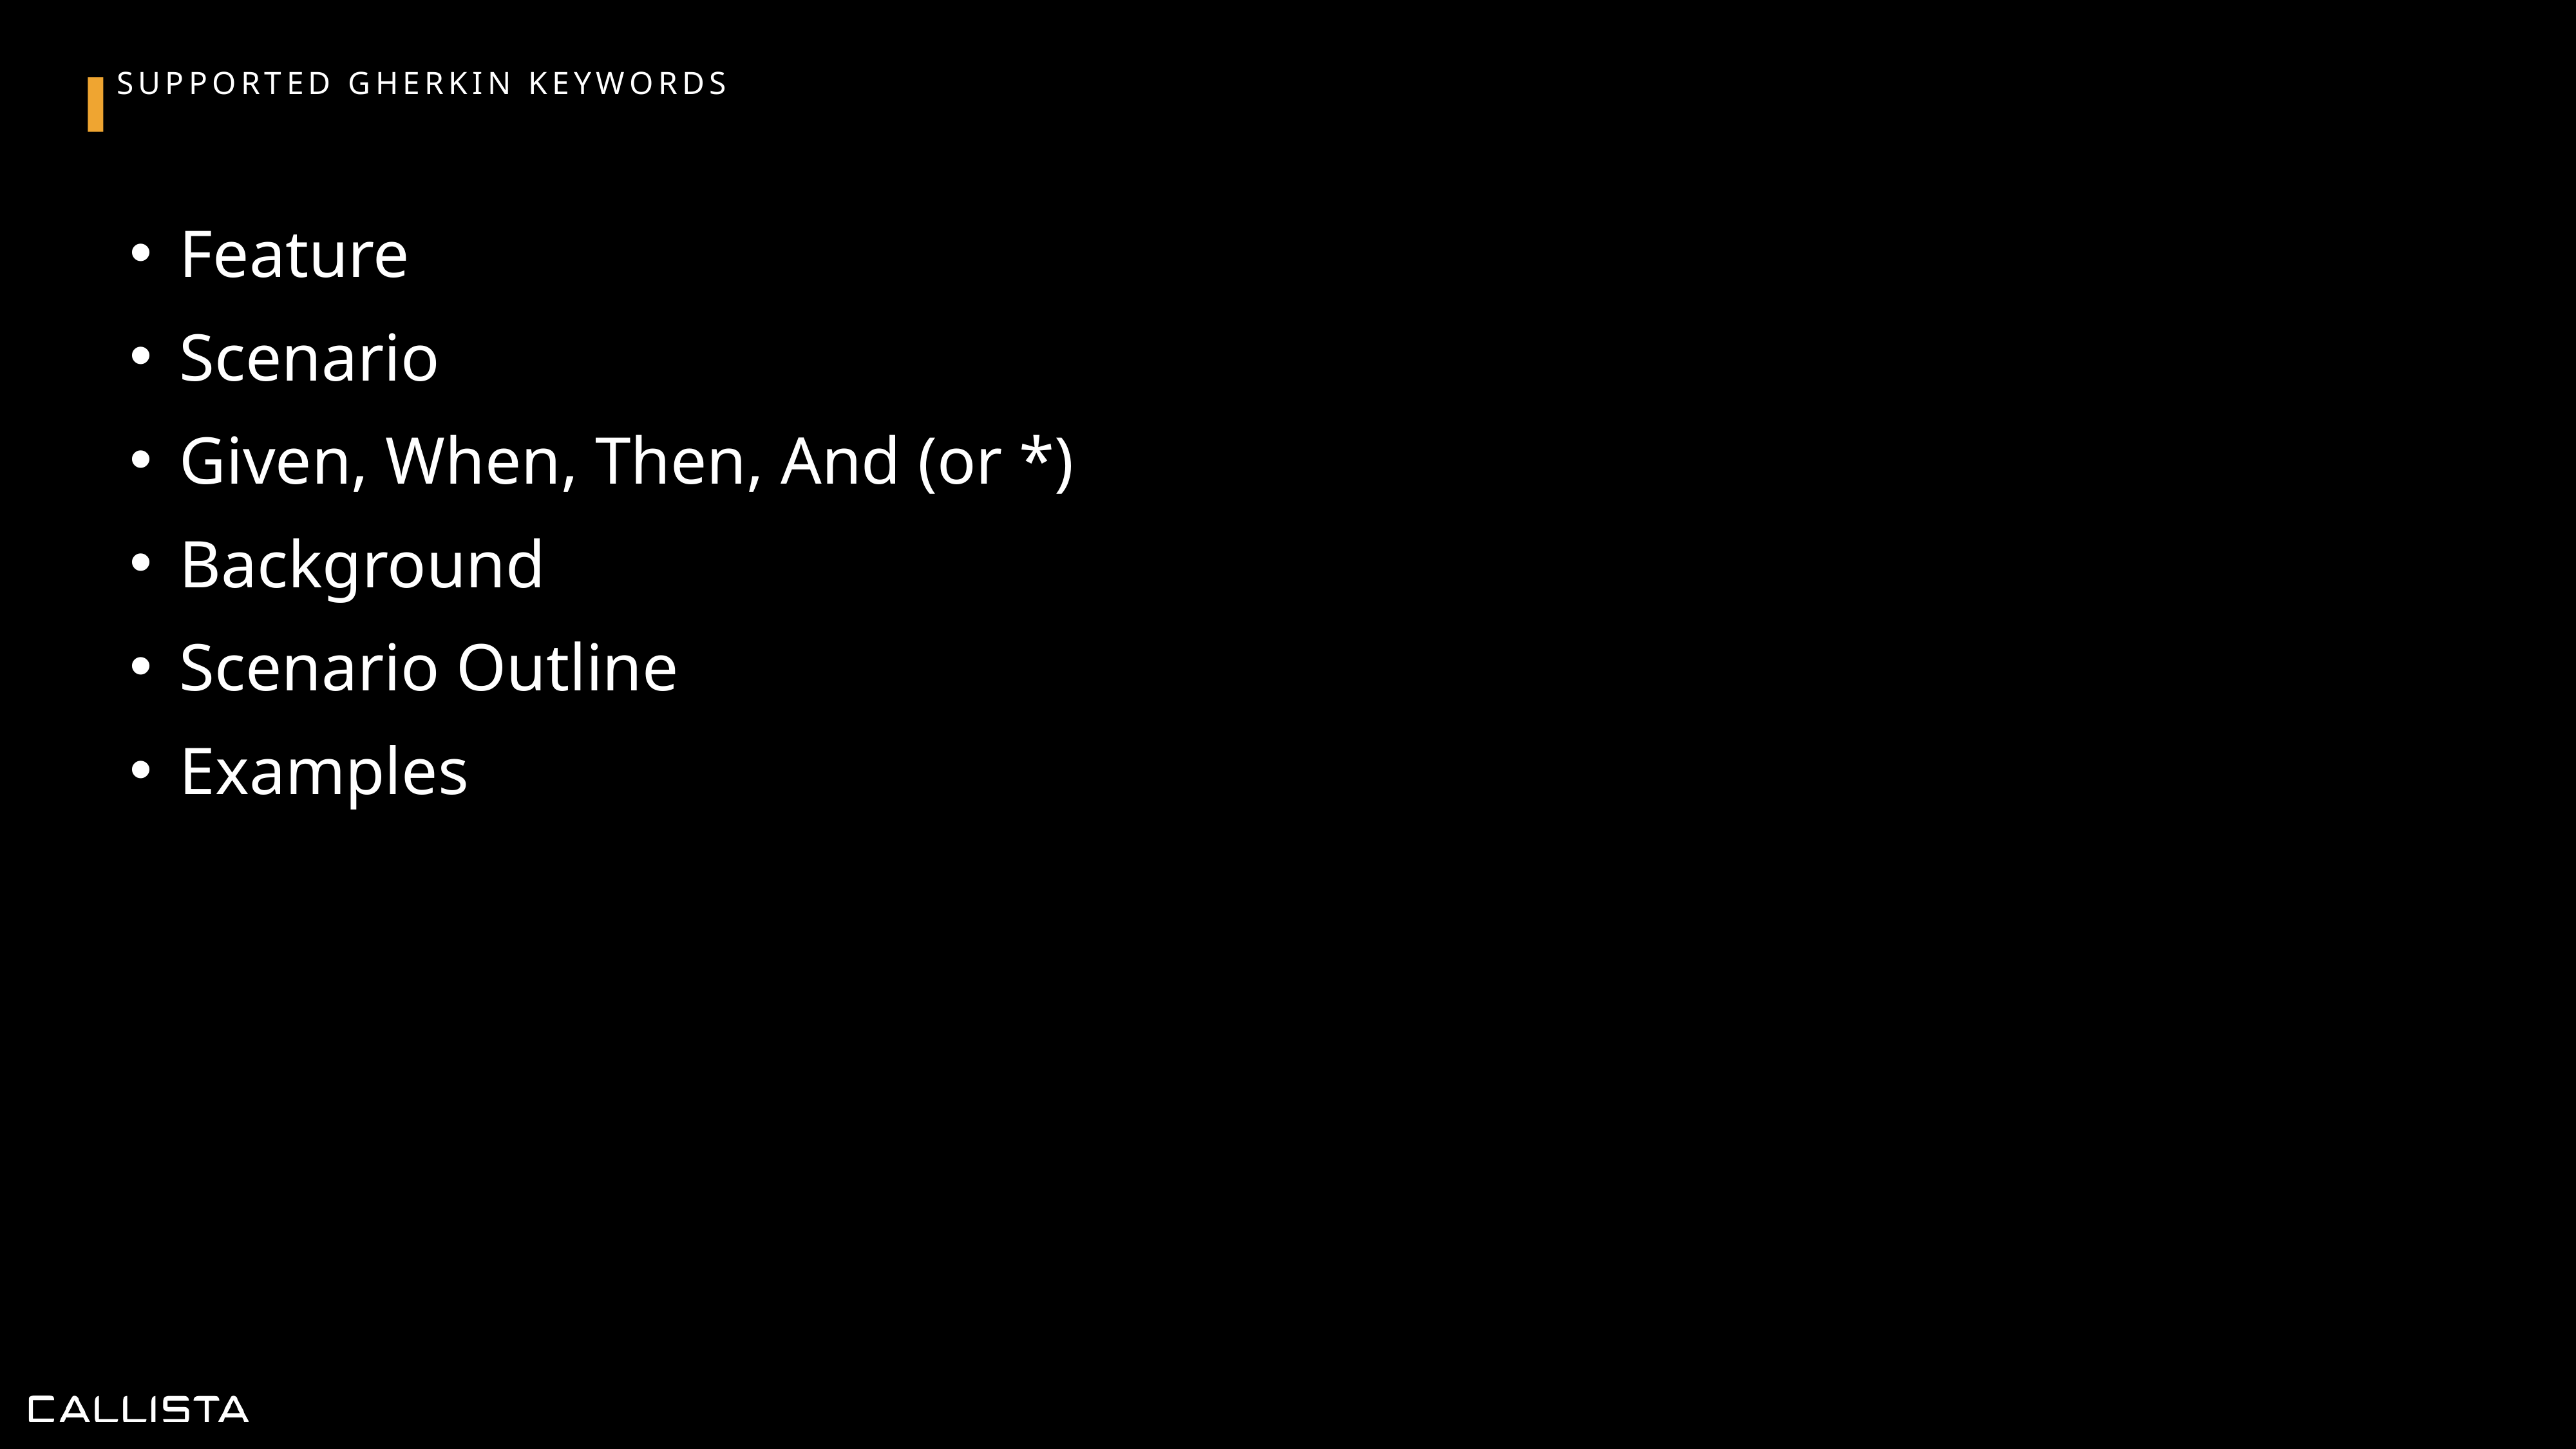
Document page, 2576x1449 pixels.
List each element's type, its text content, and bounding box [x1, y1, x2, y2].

list Feature Scenario Given, When, Then, And (or *) Background Scenario Outline Examples [106, 187, 2423, 1262]
title Supported Gherkin Keywords [106, 52, 2423, 149]
